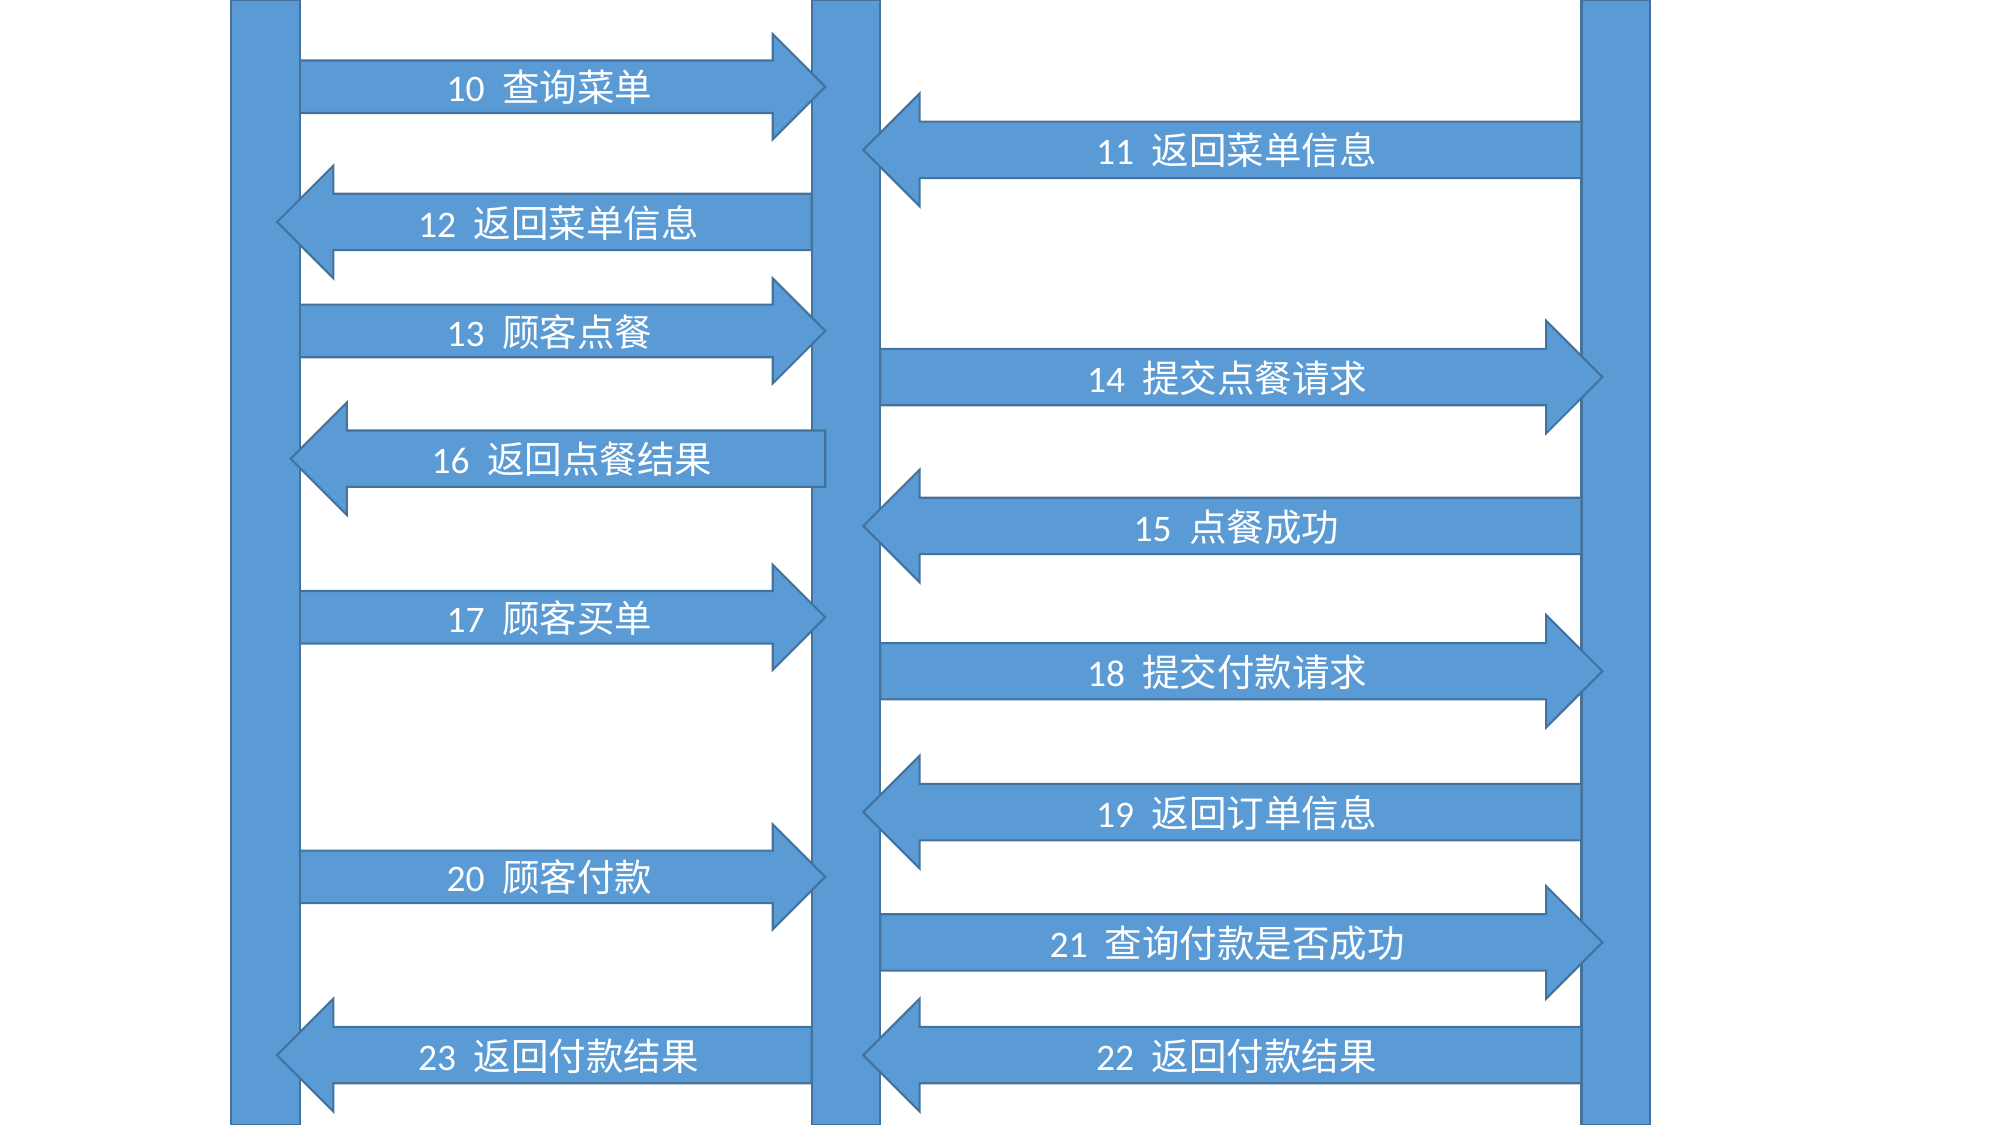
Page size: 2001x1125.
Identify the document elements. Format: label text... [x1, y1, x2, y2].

text_box 14 提交点餐请求 [879, 318, 1604, 436]
text_box 19 返回订单信息 [861, 753, 1583, 872]
text_box [230, 0, 301, 1125]
text_box 18 提交付款请求 [879, 612, 1604, 731]
text_box 17 顾客买单 [298, 562, 827, 673]
text_box 21 查询付款是否成功 [879, 883, 1604, 1002]
text_box 11 返回菜单信息 [861, 90, 1583, 209]
text_box 10 查询菜单 [298, 31, 827, 142]
text_box [1580, 0, 1651, 1125]
text_box 12 返回菜单信息 [275, 163, 813, 281]
text_box 22 返回付款结果 [861, 996, 1583, 1114]
text_box 23 返回付款结果 [275, 996, 813, 1114]
text_box [811, 0, 881, 1125]
text_box 13 顾客点餐 [298, 275, 827, 386]
text_box 16 返回点餐结果 [289, 399, 827, 518]
text_box 20 顾客付款 [298, 821, 827, 932]
text_box 15 点餐成功 [861, 467, 1583, 585]
